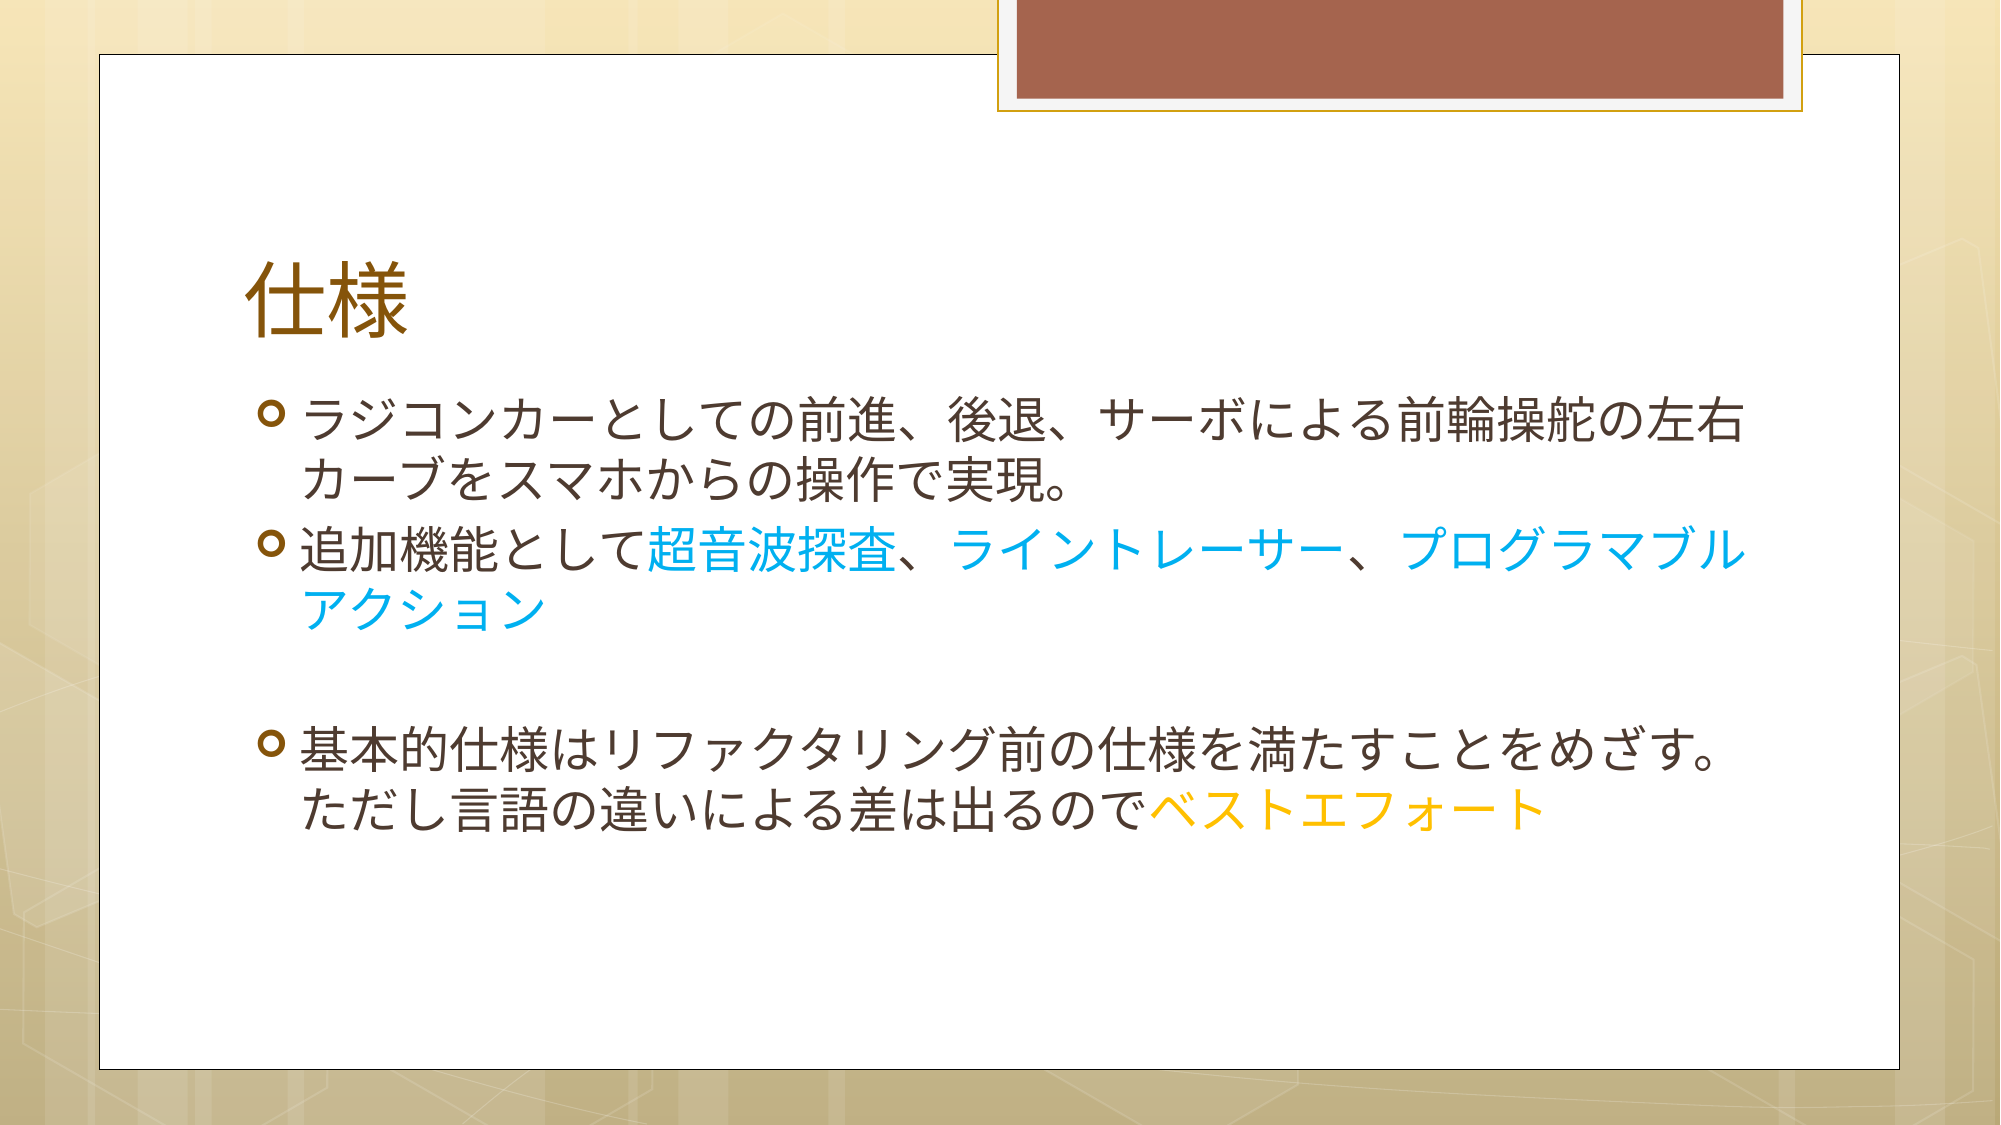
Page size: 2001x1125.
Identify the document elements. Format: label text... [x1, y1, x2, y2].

list ラジコンカーとしての前進、後退、サーボによる前輪操舵の左右カーブをスマホからの操作で実現。 追加機能として超音波探査、ライントレーサー、プログラマブルアクション 基本的仕様はリファクタリング前の仕様を満たすことをめざす。ただし言語の違いによる差は出るのでベストエフォート [228, 381, 1769, 957]
title 仕様 [228, 168, 1765, 357]
